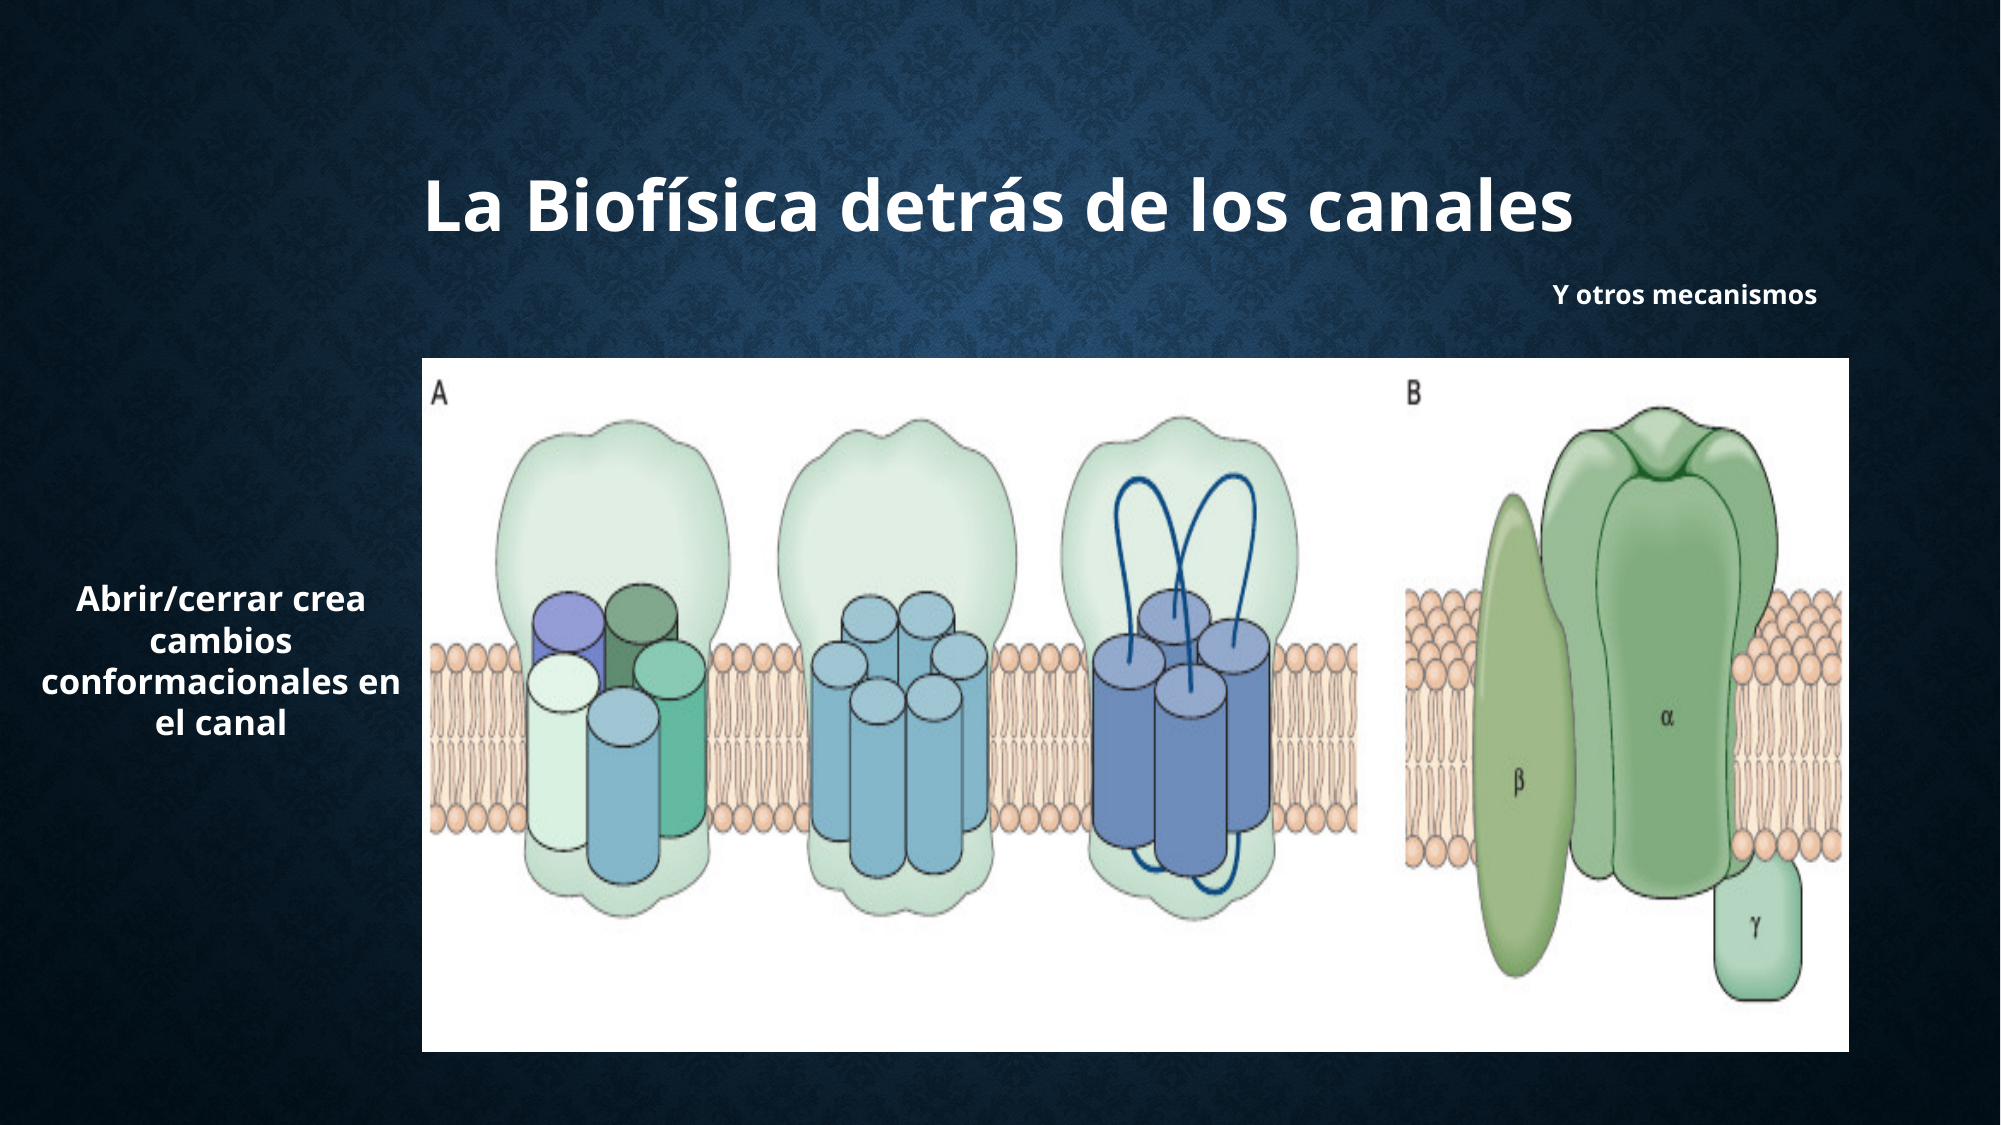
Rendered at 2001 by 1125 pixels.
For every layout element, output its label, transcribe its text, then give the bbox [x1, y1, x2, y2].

list Abrir/cerrar crea cambios conformacionales en el canal [19, 568, 414, 751]
picture [422, 357, 1849, 1053]
title La Biofísica detrás de los canales [149, 99, 1849, 318]
list Y otros mecanismos [1370, 270, 2000, 318]
